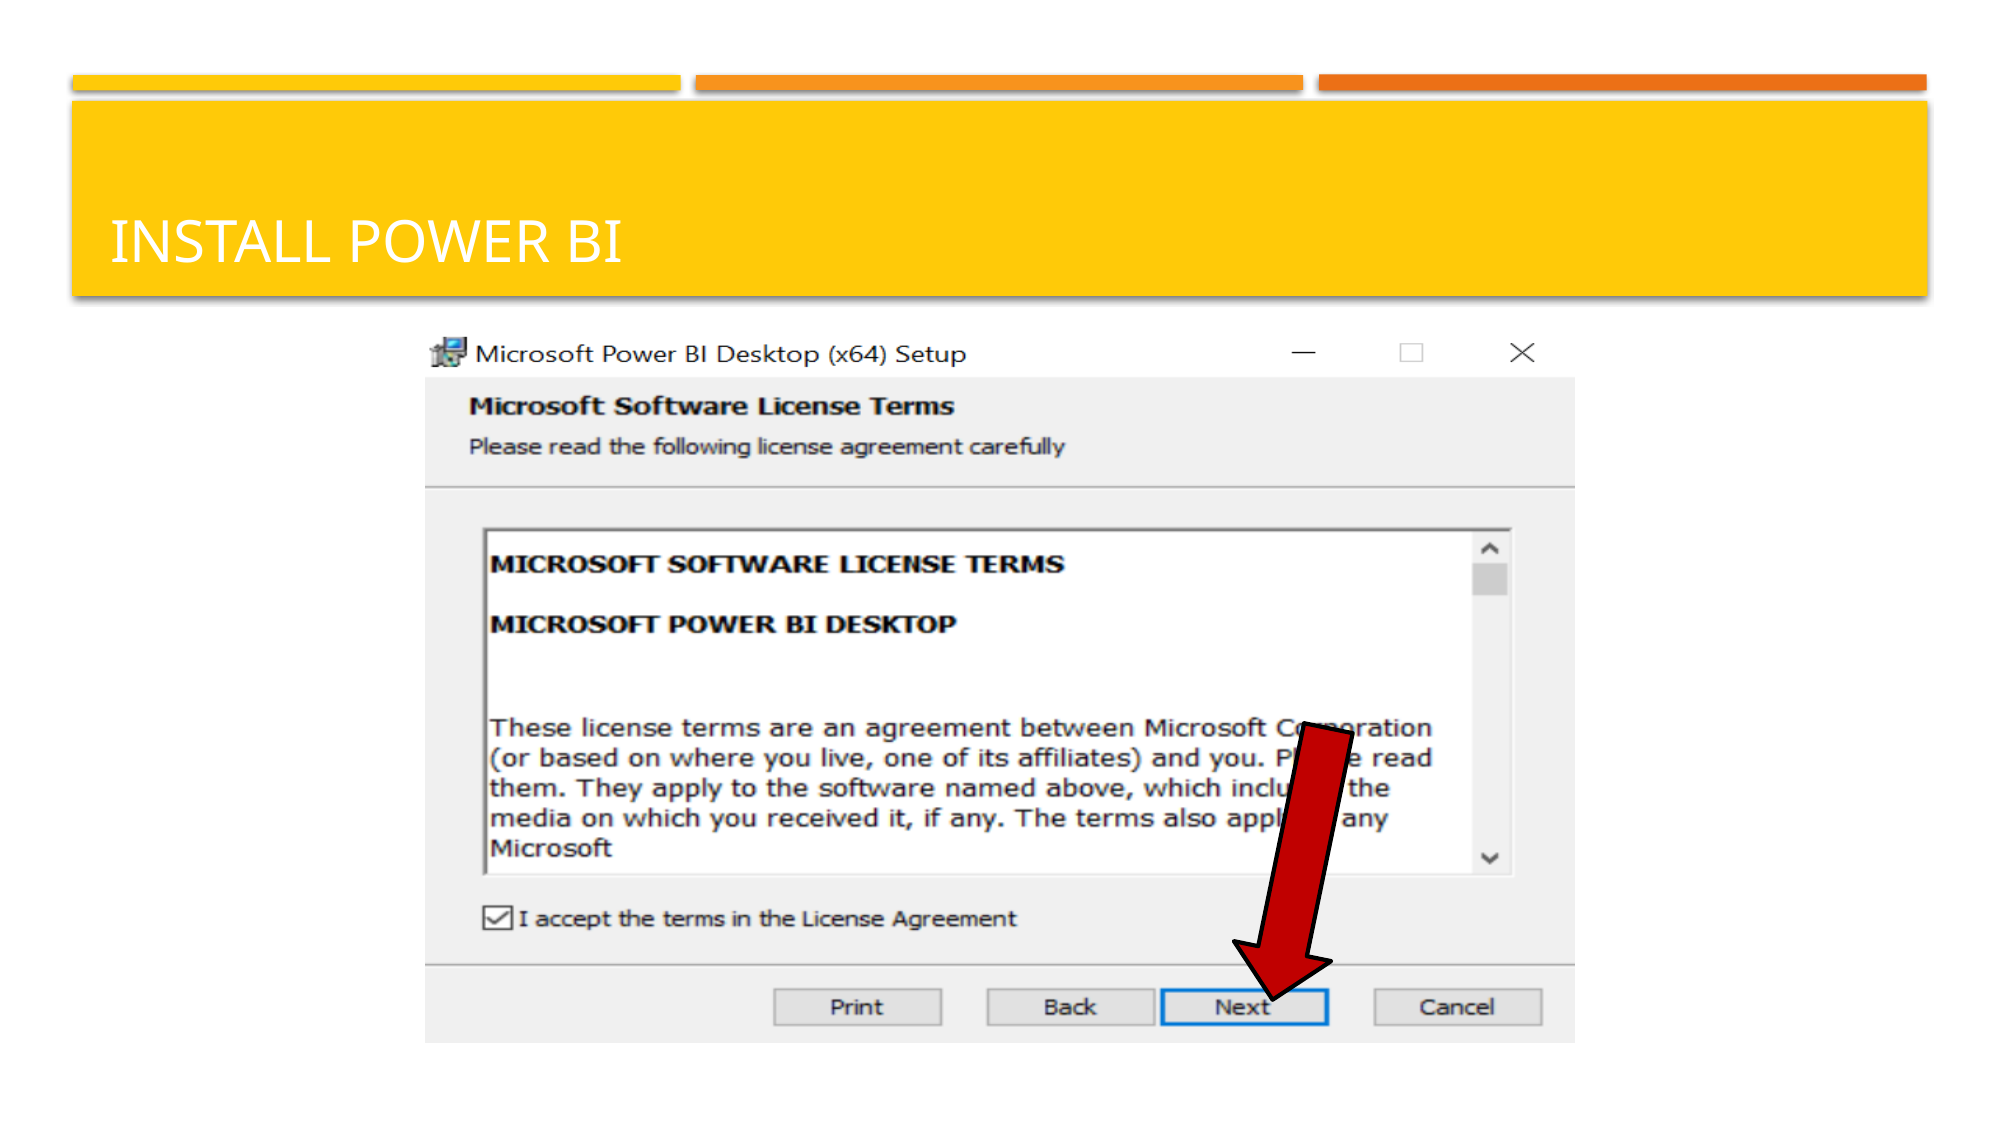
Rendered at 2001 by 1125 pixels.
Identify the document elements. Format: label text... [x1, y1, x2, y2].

picture [424, 332, 1576, 1043]
title Install power bi [95, 115, 1905, 282]
